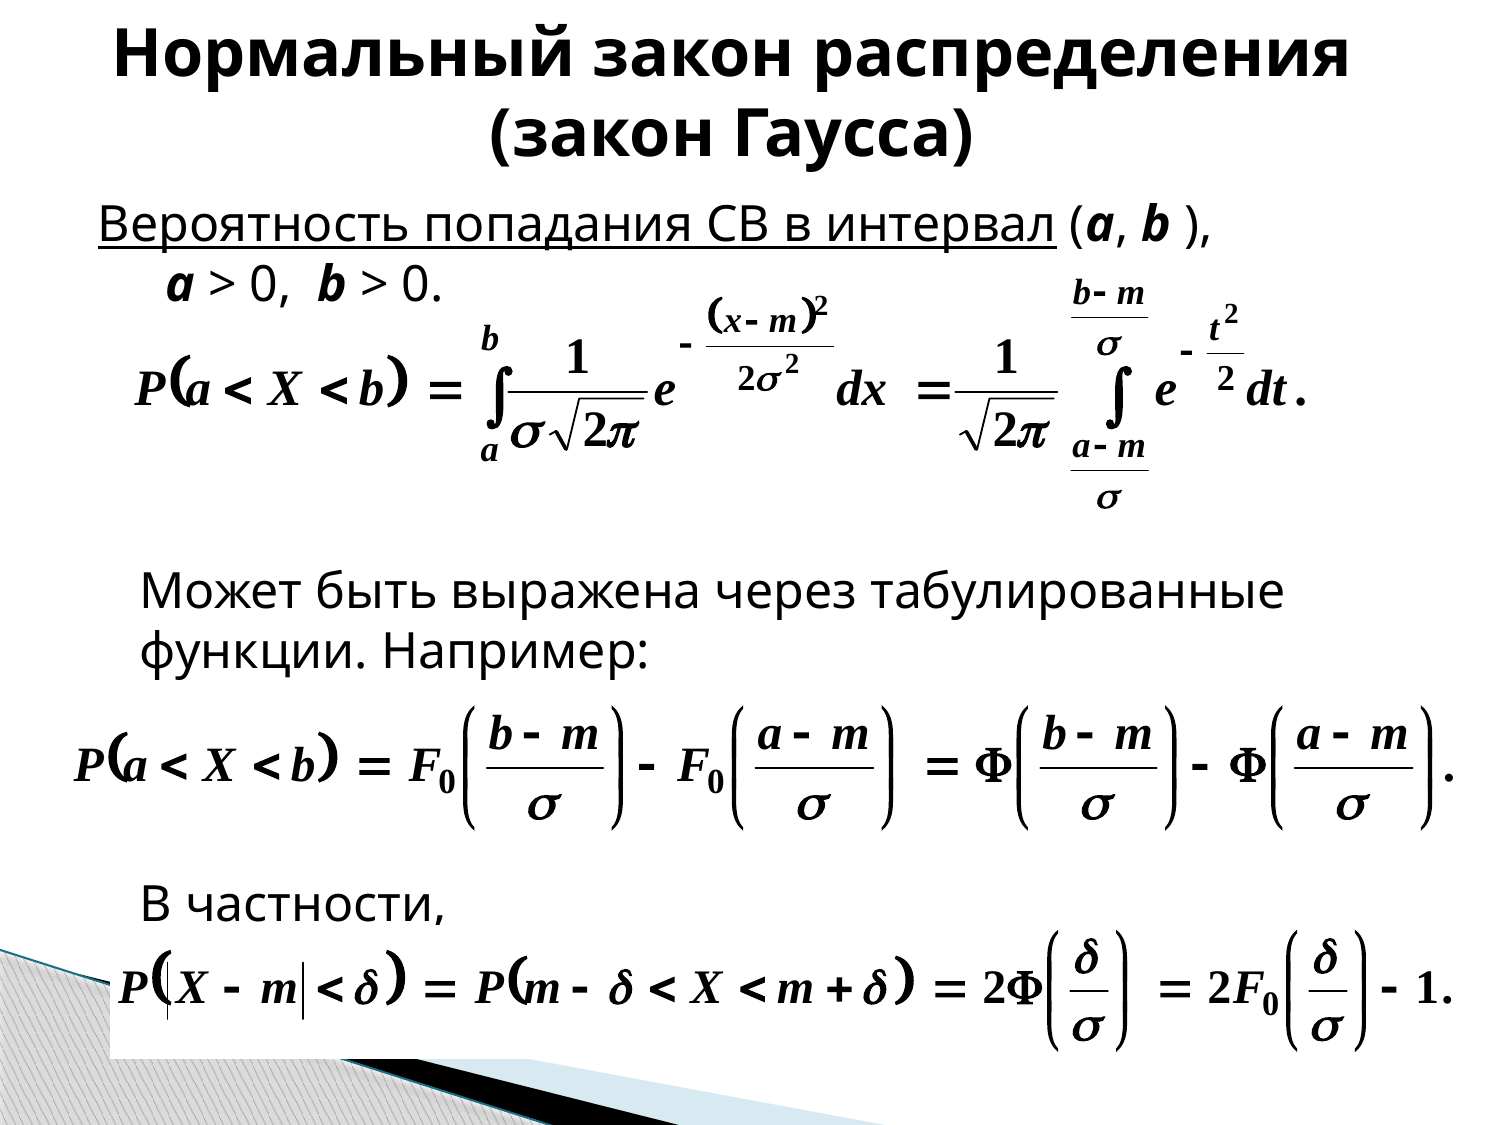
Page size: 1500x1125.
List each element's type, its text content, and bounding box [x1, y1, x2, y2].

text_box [109, 924, 1459, 1059]
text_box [64, 699, 1461, 838]
title Нормальный закон распределения (закон Гаусса) [88, 19, 1376, 161]
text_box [125, 266, 1314, 519]
list Вероятность попадания СВ в интервал (а, b ), a > 0, b > 0. Может быть выражена через табулированные функции. Например: В частности, [64, 847, 1415, 1035]
list Вероятность попадания СВ в интервал (а, b ), a > 0, b > 0. Может быть выражена через табулированные функции. Например: В частности, [64, 184, 1415, 699]
